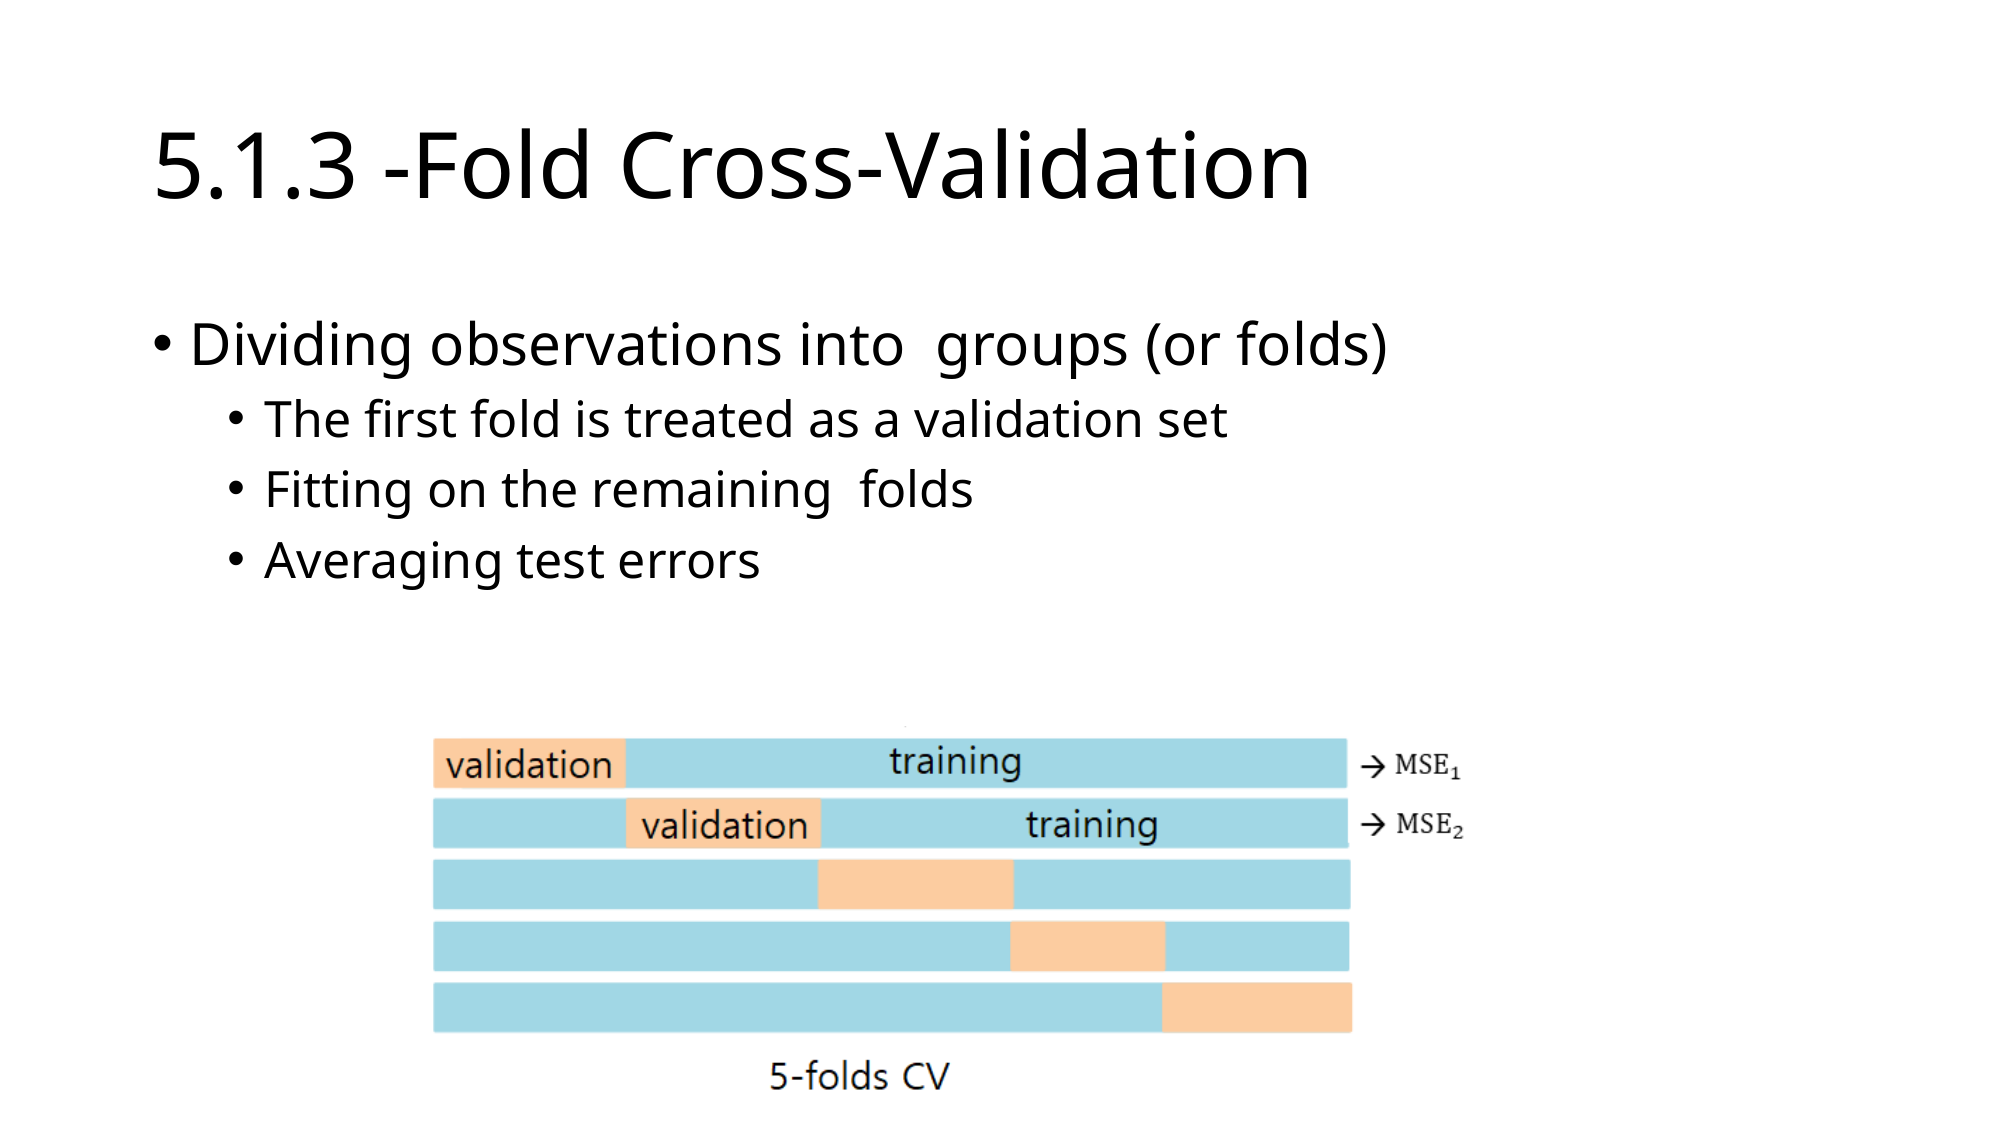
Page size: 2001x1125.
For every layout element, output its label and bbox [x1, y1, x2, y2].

picture [425, 726, 1479, 1094]
